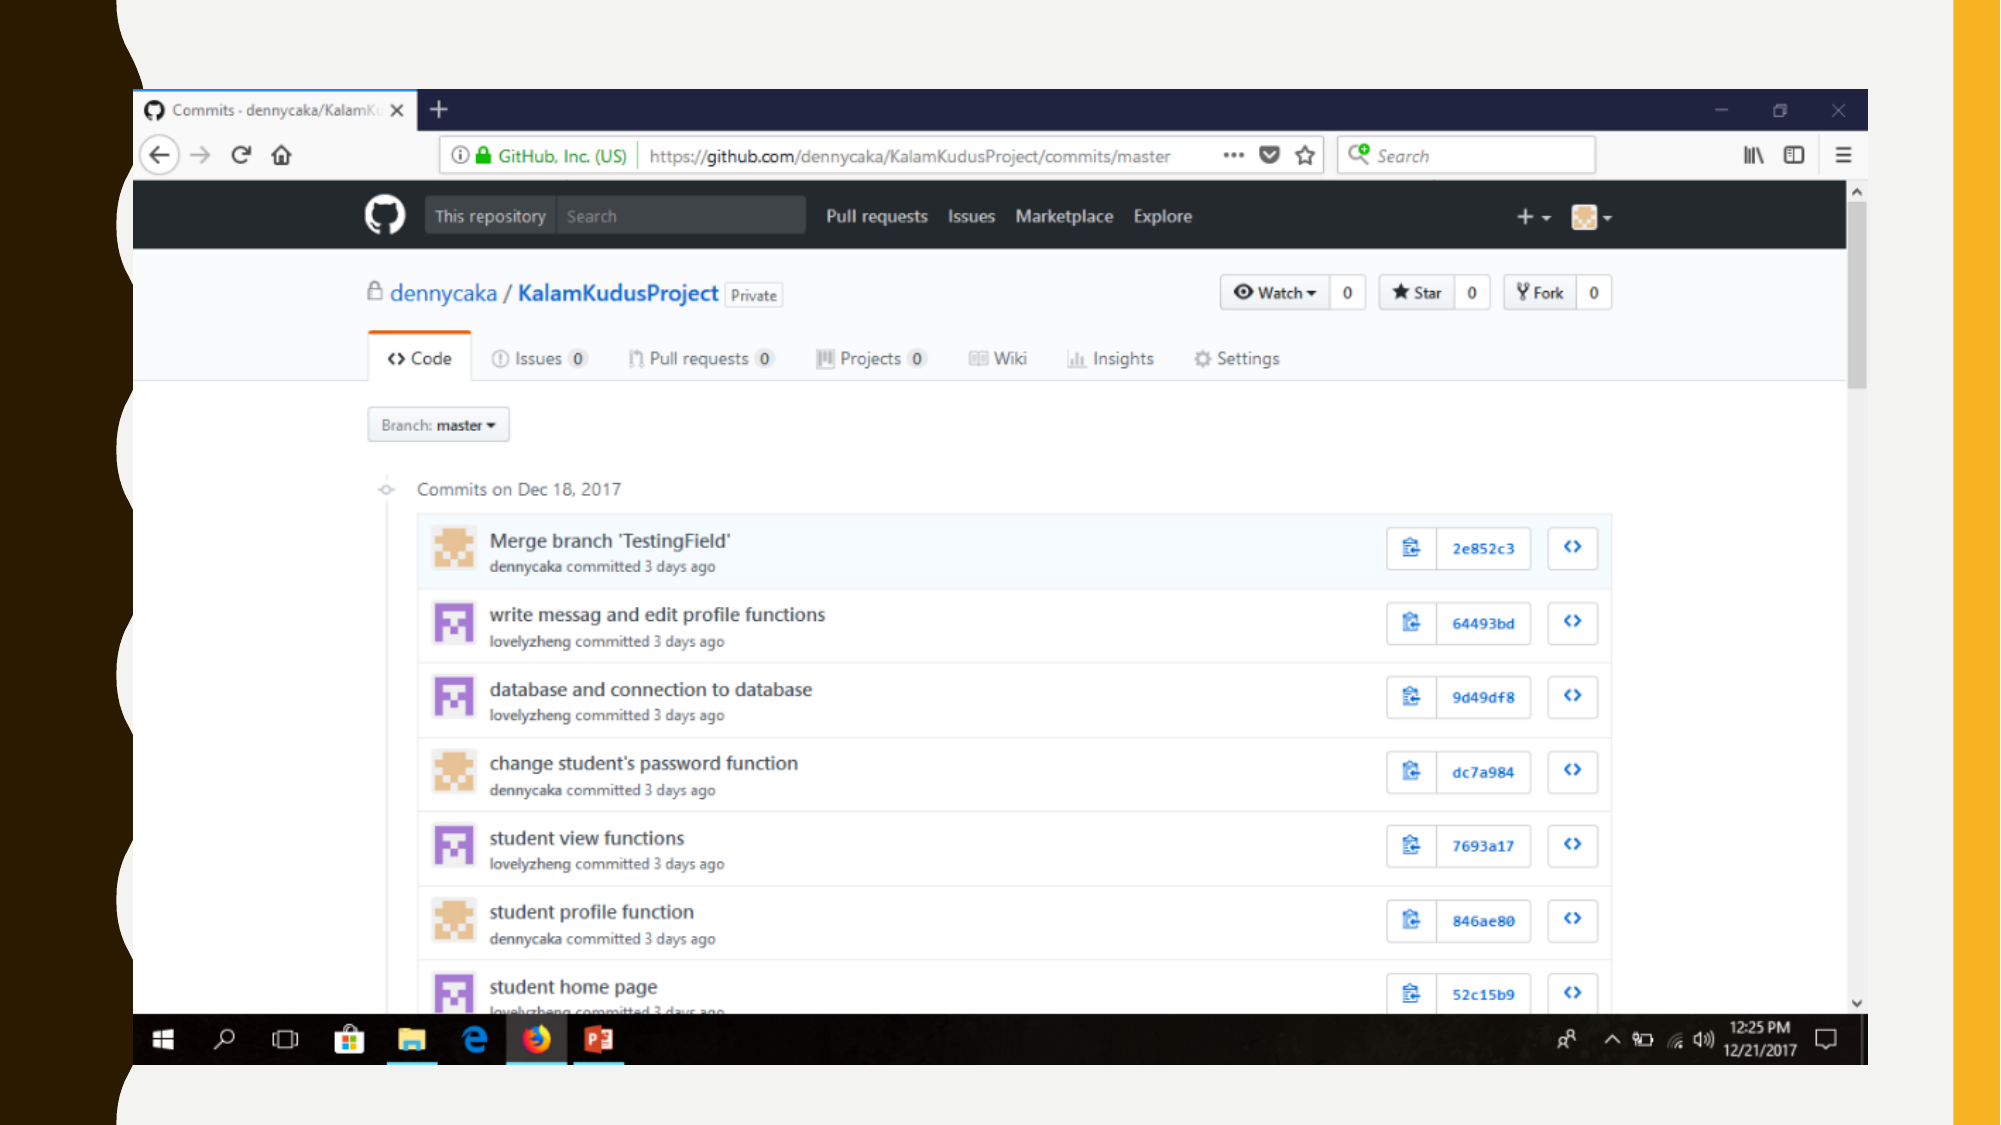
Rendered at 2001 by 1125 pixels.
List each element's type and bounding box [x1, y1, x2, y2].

picture [133, 89, 1868, 1065]
